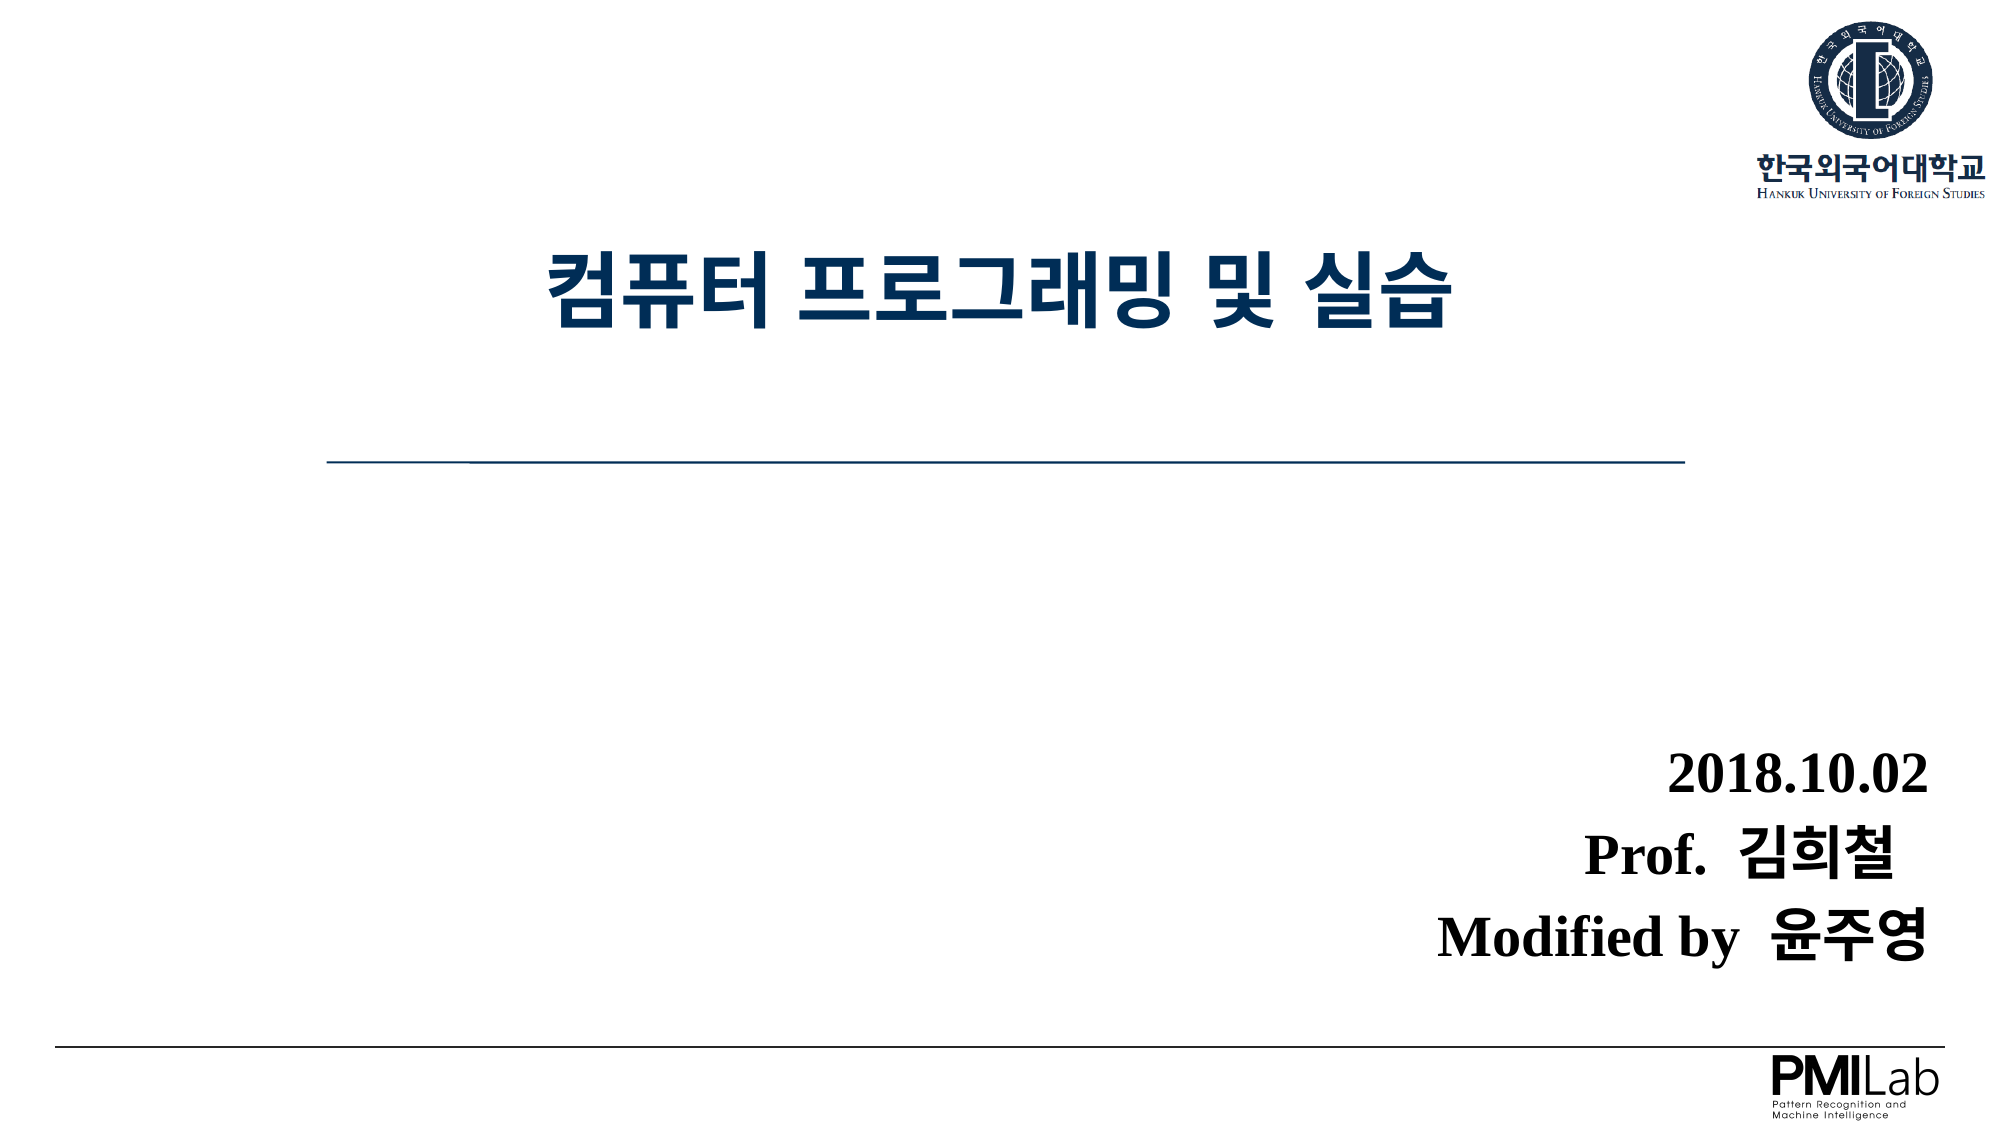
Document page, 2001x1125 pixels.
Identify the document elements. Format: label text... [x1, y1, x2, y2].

picture [1724, 975, 1981, 1125]
title 컴퓨터 프로그래밍 및 실습 [382, 113, 1618, 464]
picture [1732, 0, 2001, 208]
subtitle 2018.10.02 Prof. 김희철 Modified by 윤주영 [919, 563, 1945, 951]
